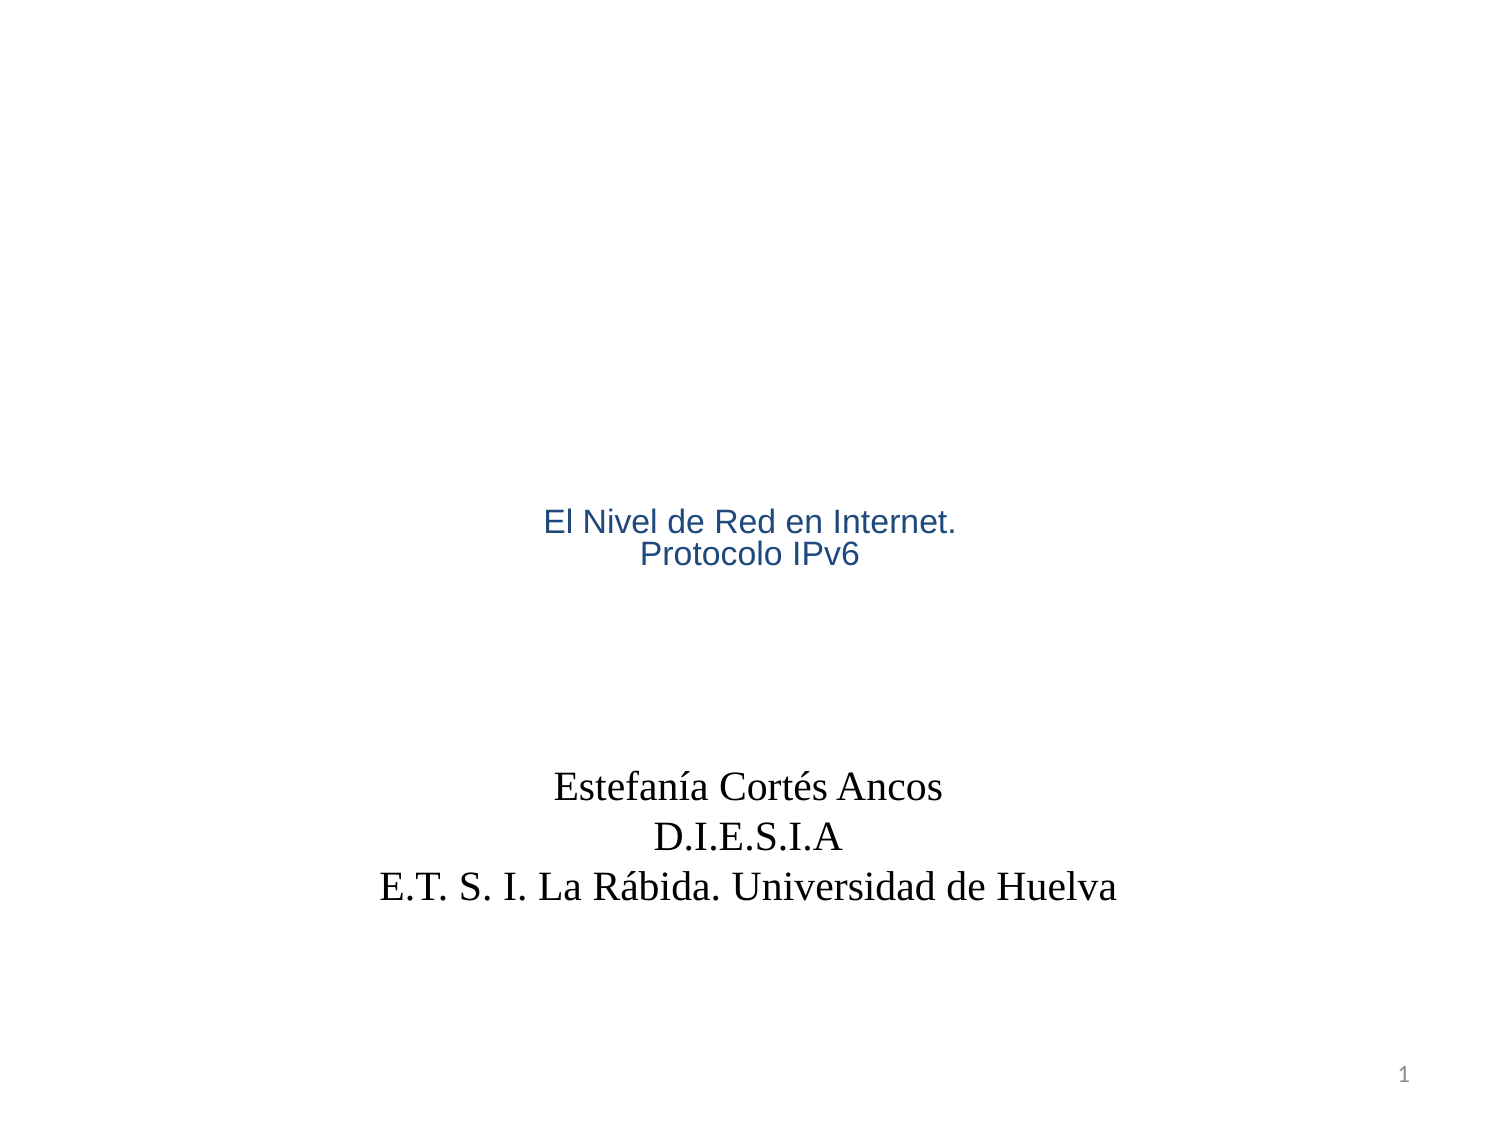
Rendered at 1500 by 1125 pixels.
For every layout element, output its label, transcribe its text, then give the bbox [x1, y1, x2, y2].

text_box Estefanía Cortés Ancos D.I.E.S.I.A E.T. S. I. La Rábida. Universidad de Huelva [364, 751, 1133, 917]
title El Nivel de Red en Internet. Protocolo IPv6 [112, 433, 1388, 622]
slide_number 1 [1074, 1042, 1425, 1103]
